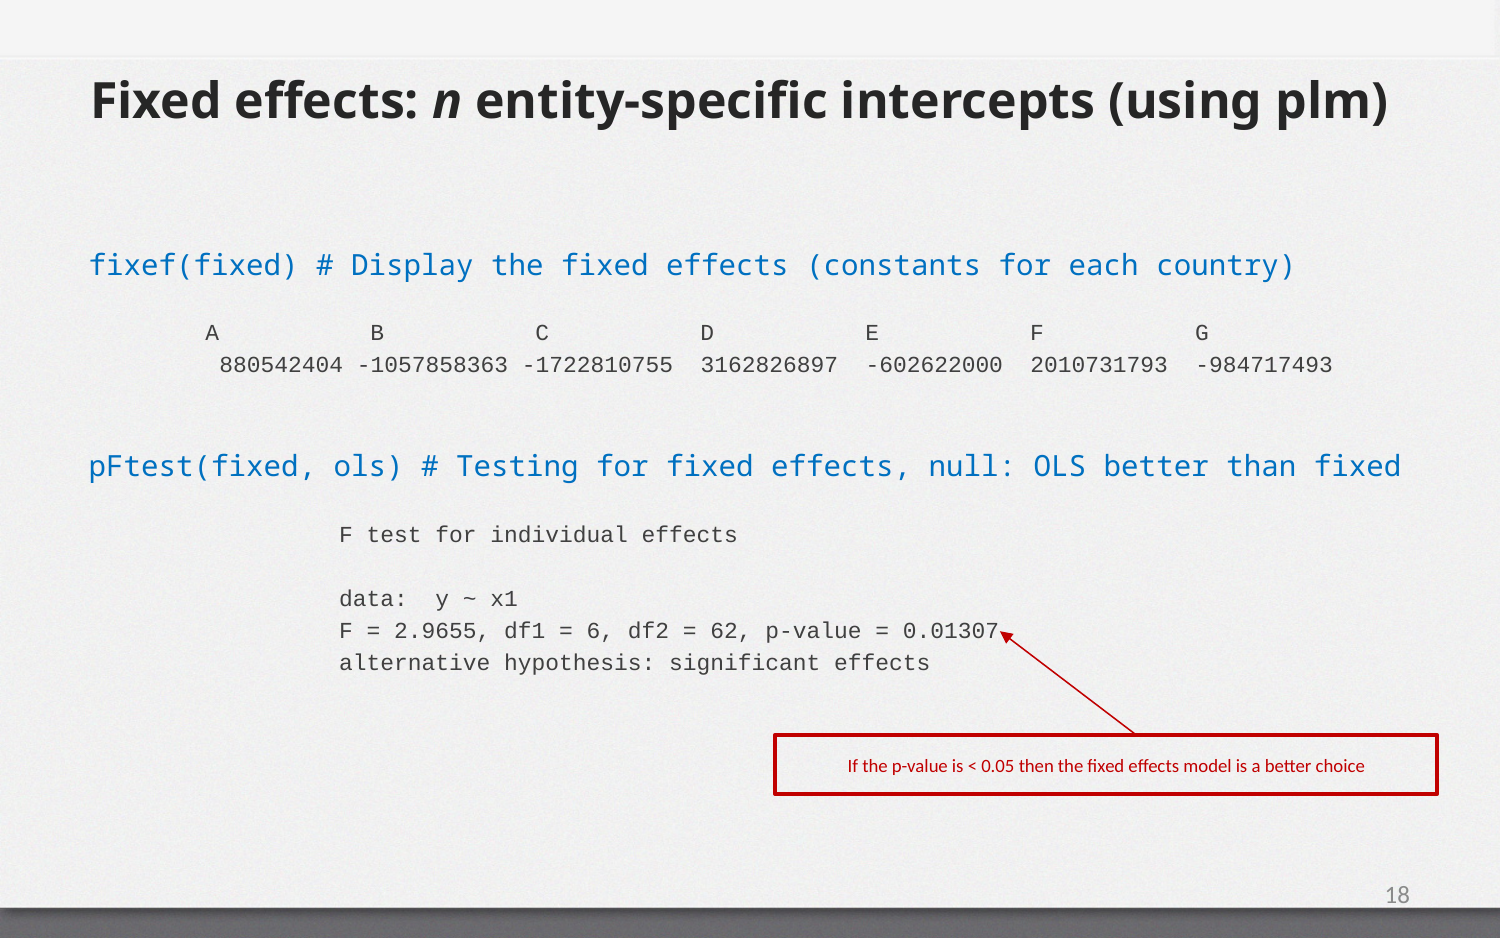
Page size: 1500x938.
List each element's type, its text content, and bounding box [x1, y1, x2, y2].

slide_number 18 [1074, 868, 1425, 919]
text_box If the p-value is < 0.05 then the fixed effects model is a better choice [773, 733, 1439, 796]
picture [0, 0, 1500, 938]
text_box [999, 630, 1137, 736]
list fixef(fixed) # Display the fixed effects (constants for each country) A B C D E F G 880542404 -1057858363 -1722810755 3162826897 -602622000 2010731793 -984717493 pFtest(fixed, ols) # Testing for fixed effects, null: OLS better than fixed F test for individual effects data: y ~ x1 F = 2.9655, df1 = 6, df2 = 62, p-value = 0.01307 alternative hypothesis: significant effects [73, 197, 1424, 894]
title Fixed effects: n entity-specific intercepts (using plm) [75, 20, 1425, 177]
